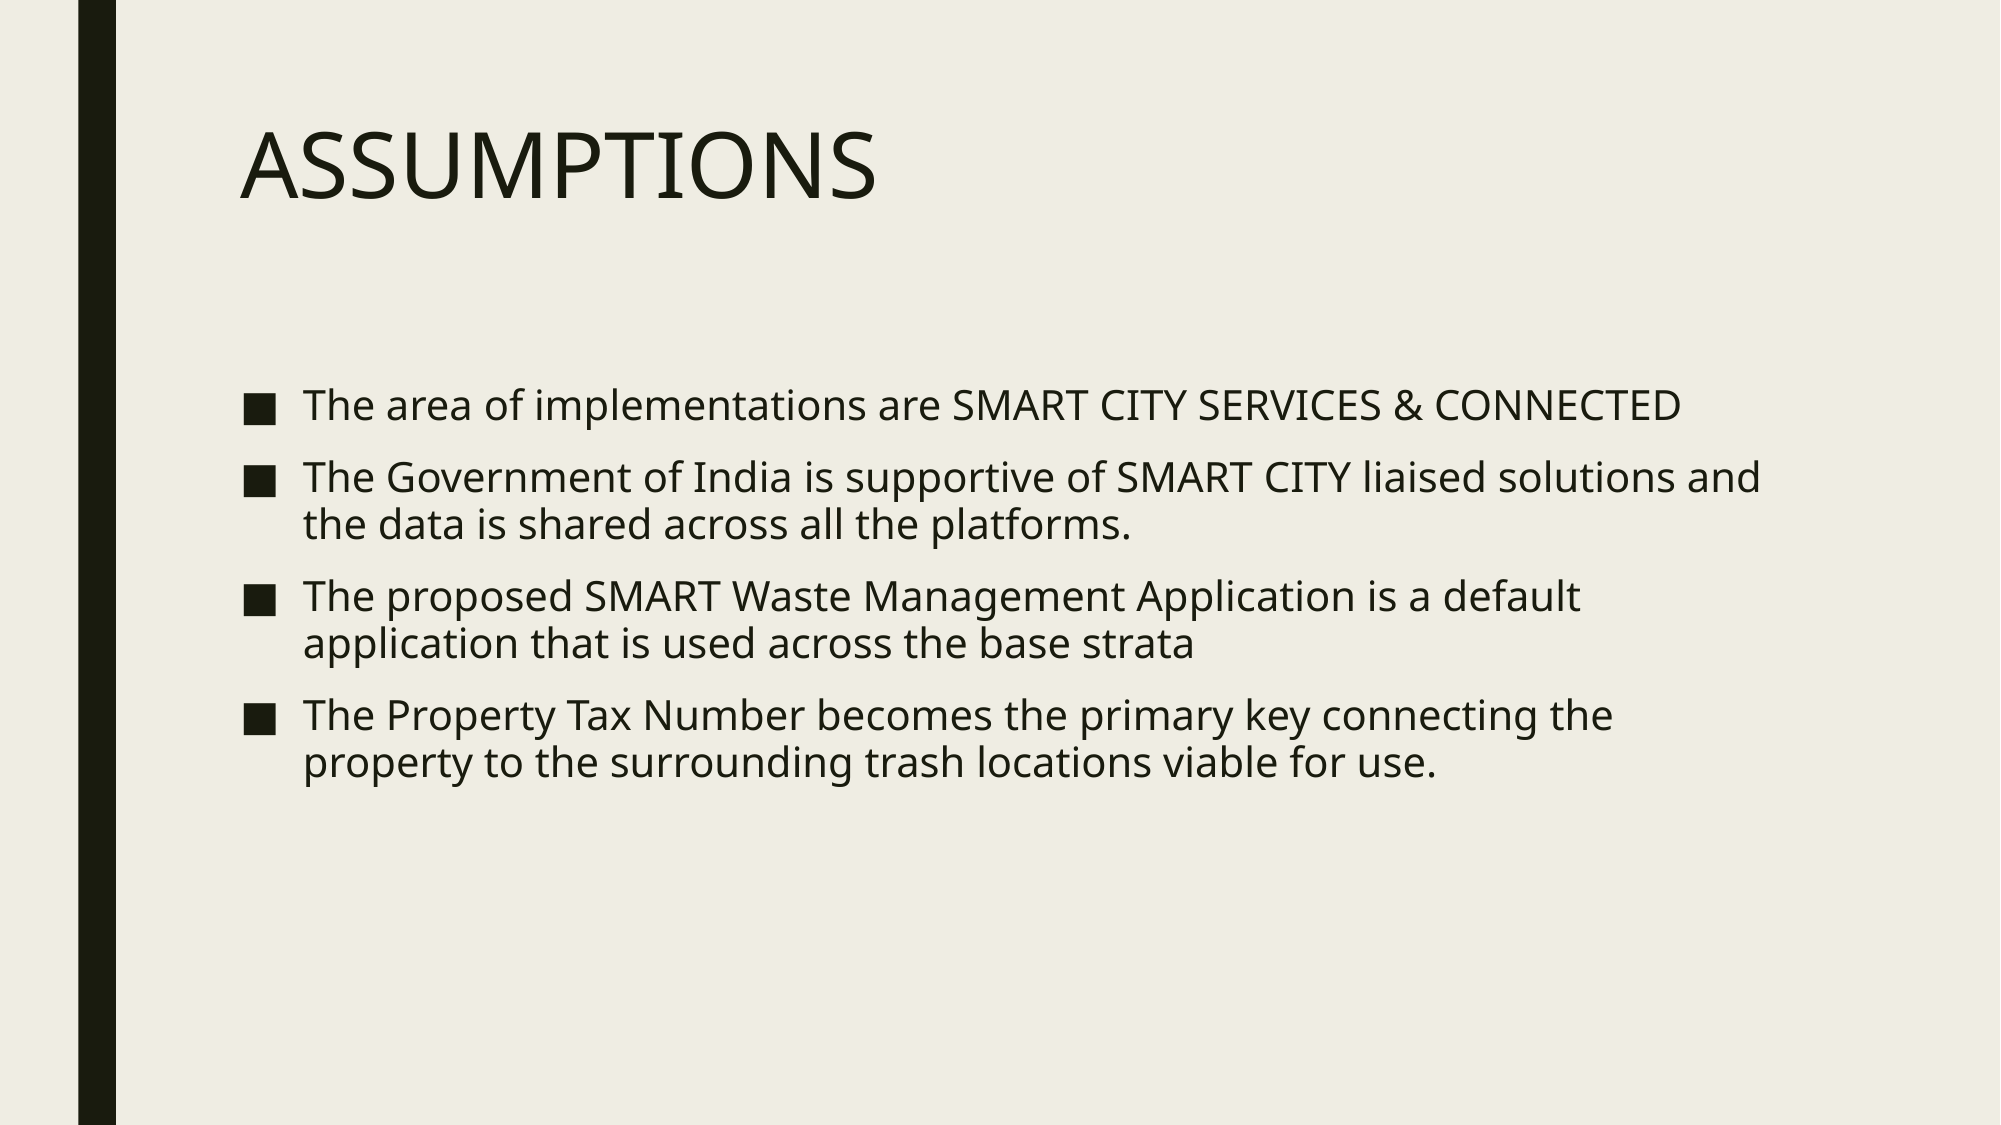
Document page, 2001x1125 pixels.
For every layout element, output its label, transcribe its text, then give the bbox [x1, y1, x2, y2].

list The area of implementations are SMART CITY SERVICES & CONNECTED The Government of India is supportive of SMART CITY liaised solutions and the data is shared across all the platforms. The proposed SMART Waste Management Application is a default application that is used across the base strata The Property Tax Number becomes the primary key connecting the property to the surrounding trash locations viable for use. [225, 375, 1800, 963]
title ASSUMPTIONS [225, 112, 1800, 357]
